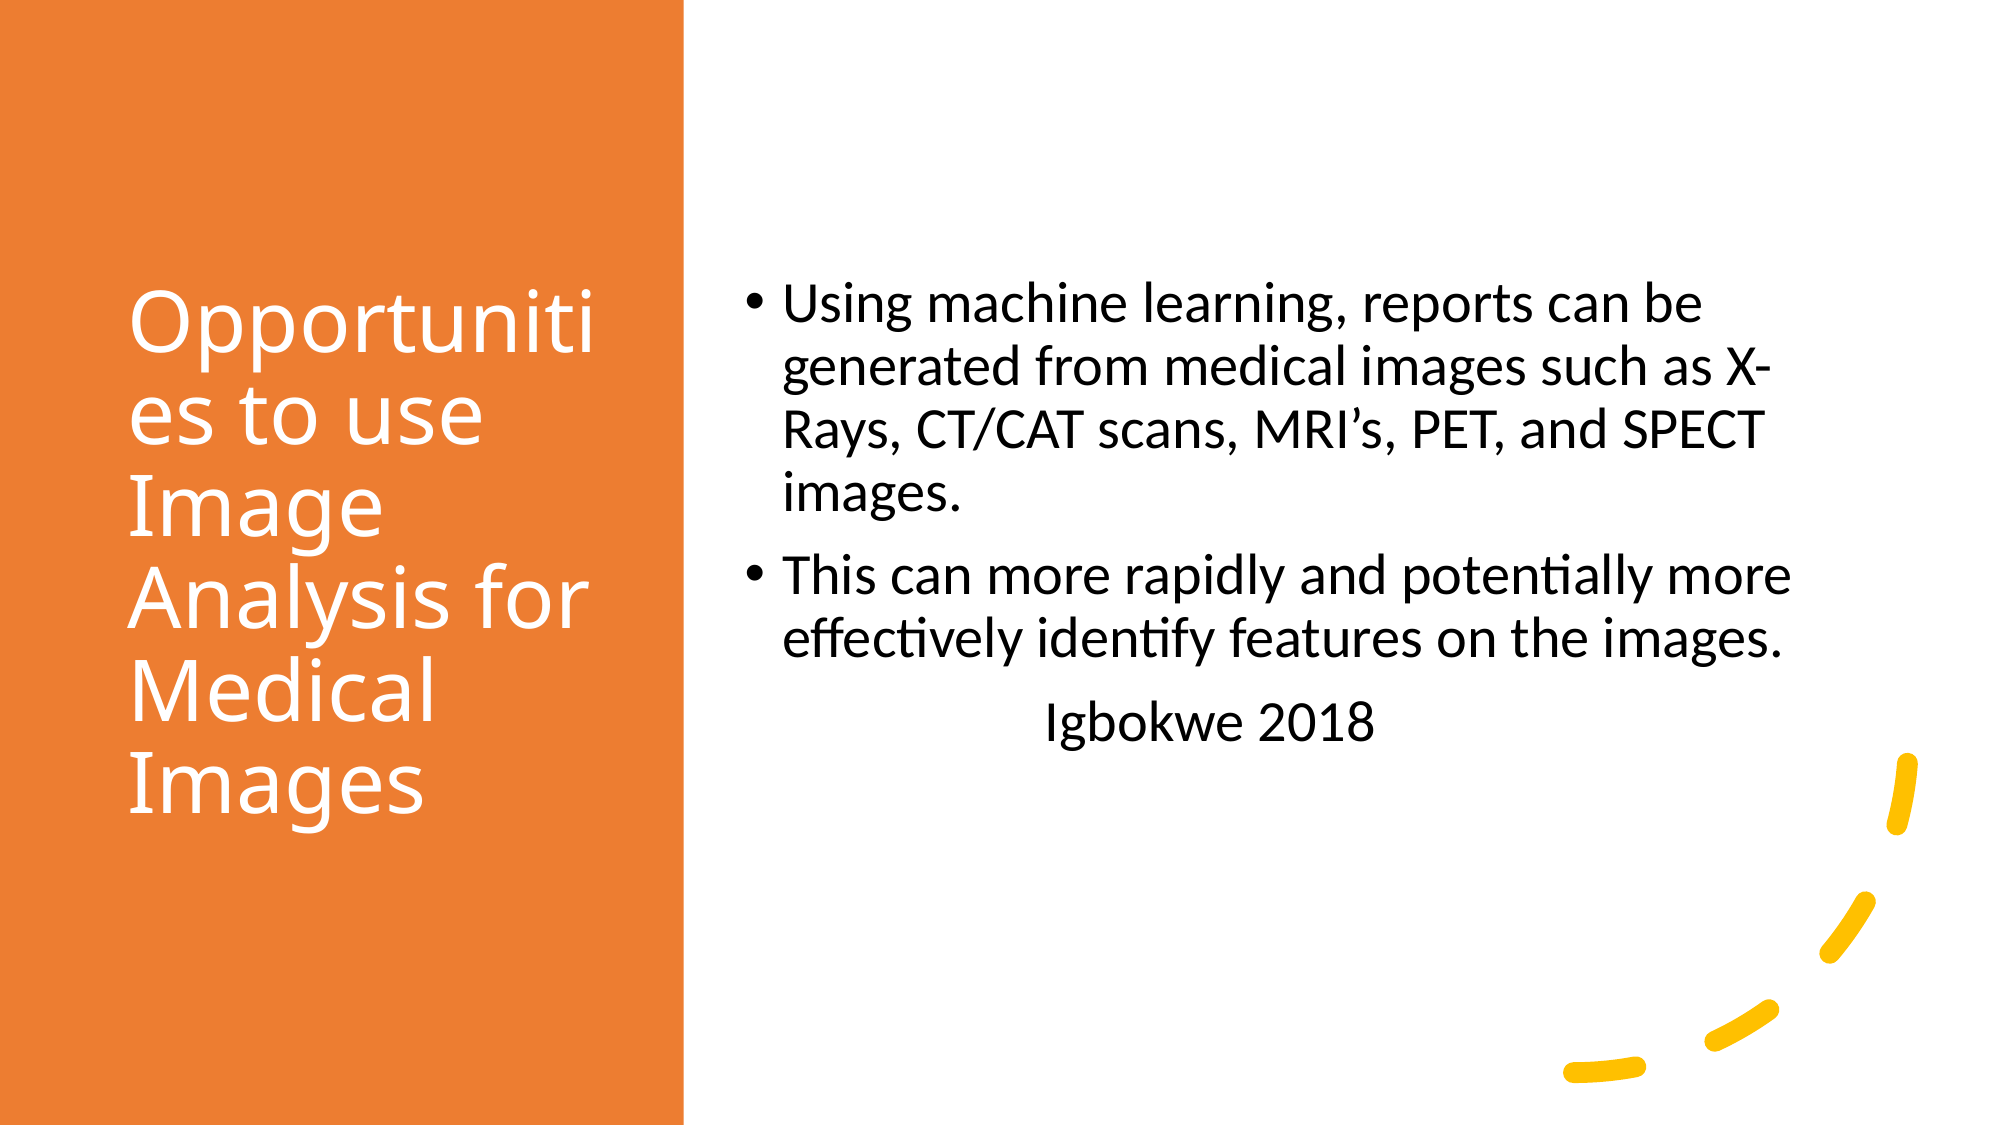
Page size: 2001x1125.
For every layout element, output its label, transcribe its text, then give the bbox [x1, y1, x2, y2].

text_box [0, 0, 685, 1125]
title Opportunities to use Image Analysis for Medical Images [112, 97, 638, 1014]
text_box [1572, 737, 1909, 1074]
list Using machine learning, reports can be generated from medical images such as X-Rays, CT/CAT scans, MRI’s, PET, and SPECT images. This can more rapidly and potentially more effectively identify features on the images. Igbokwe 2018 [729, 97, 1863, 1014]
